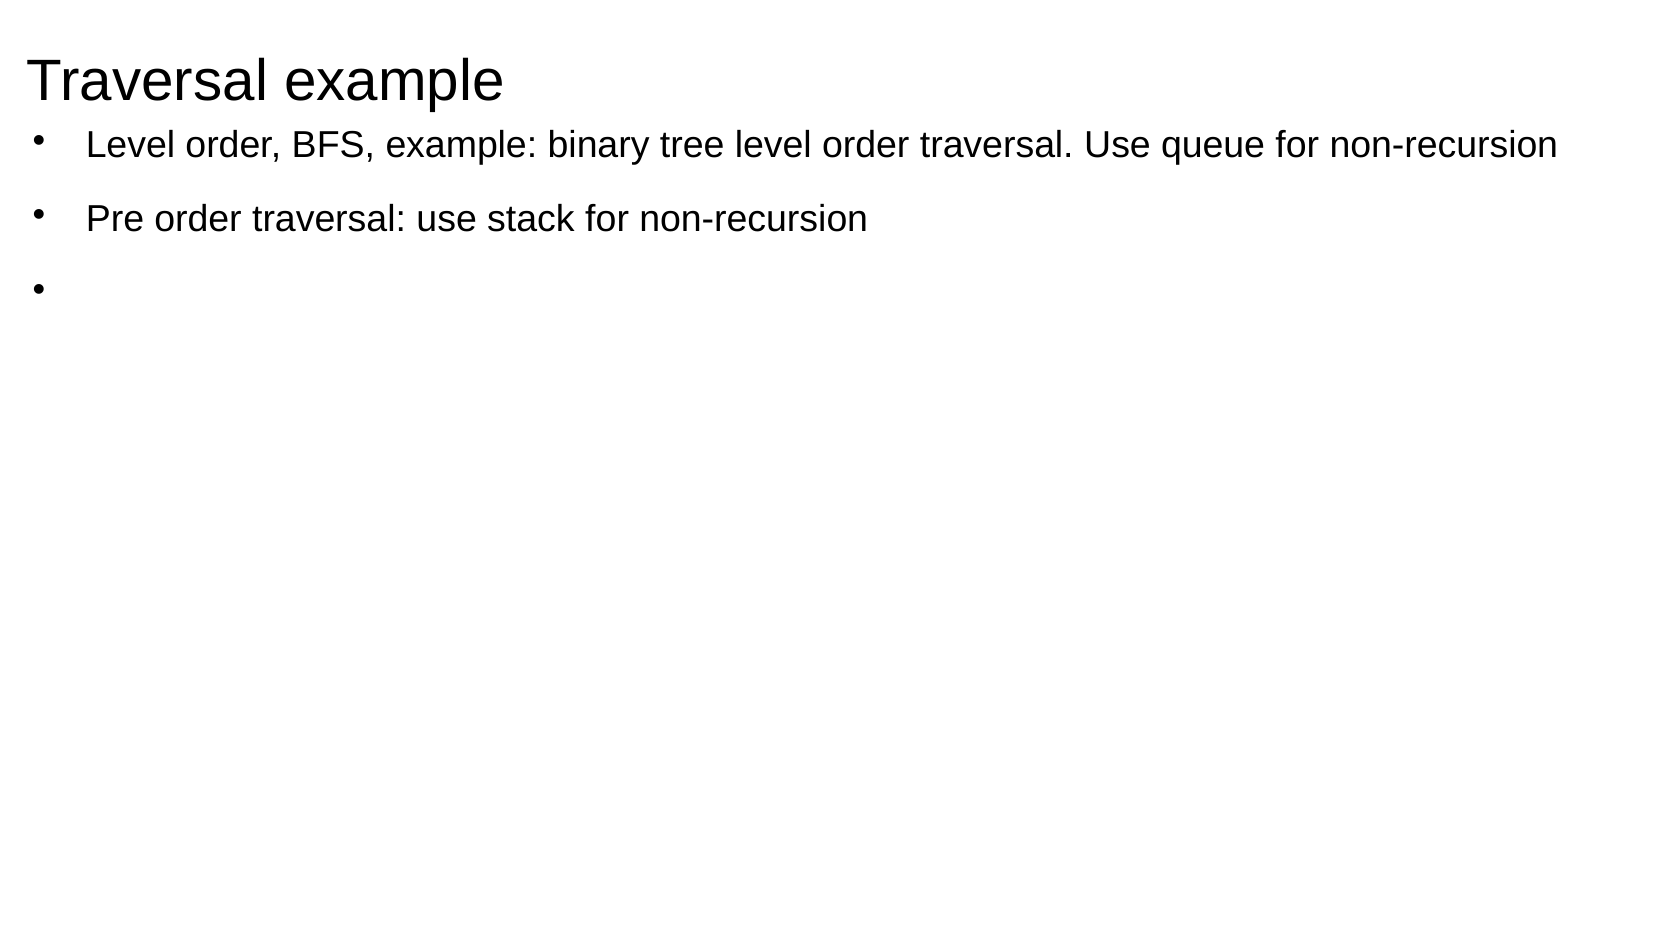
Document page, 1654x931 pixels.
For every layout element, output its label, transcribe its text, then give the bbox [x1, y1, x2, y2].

text_box Level order, BFS, example: binary tree level order traversal. Use queue for non-recursion Pre order traversal: use stack for non-recursion [14, 119, 1635, 900]
text_box Traversal example [26, 42, 1515, 113]
